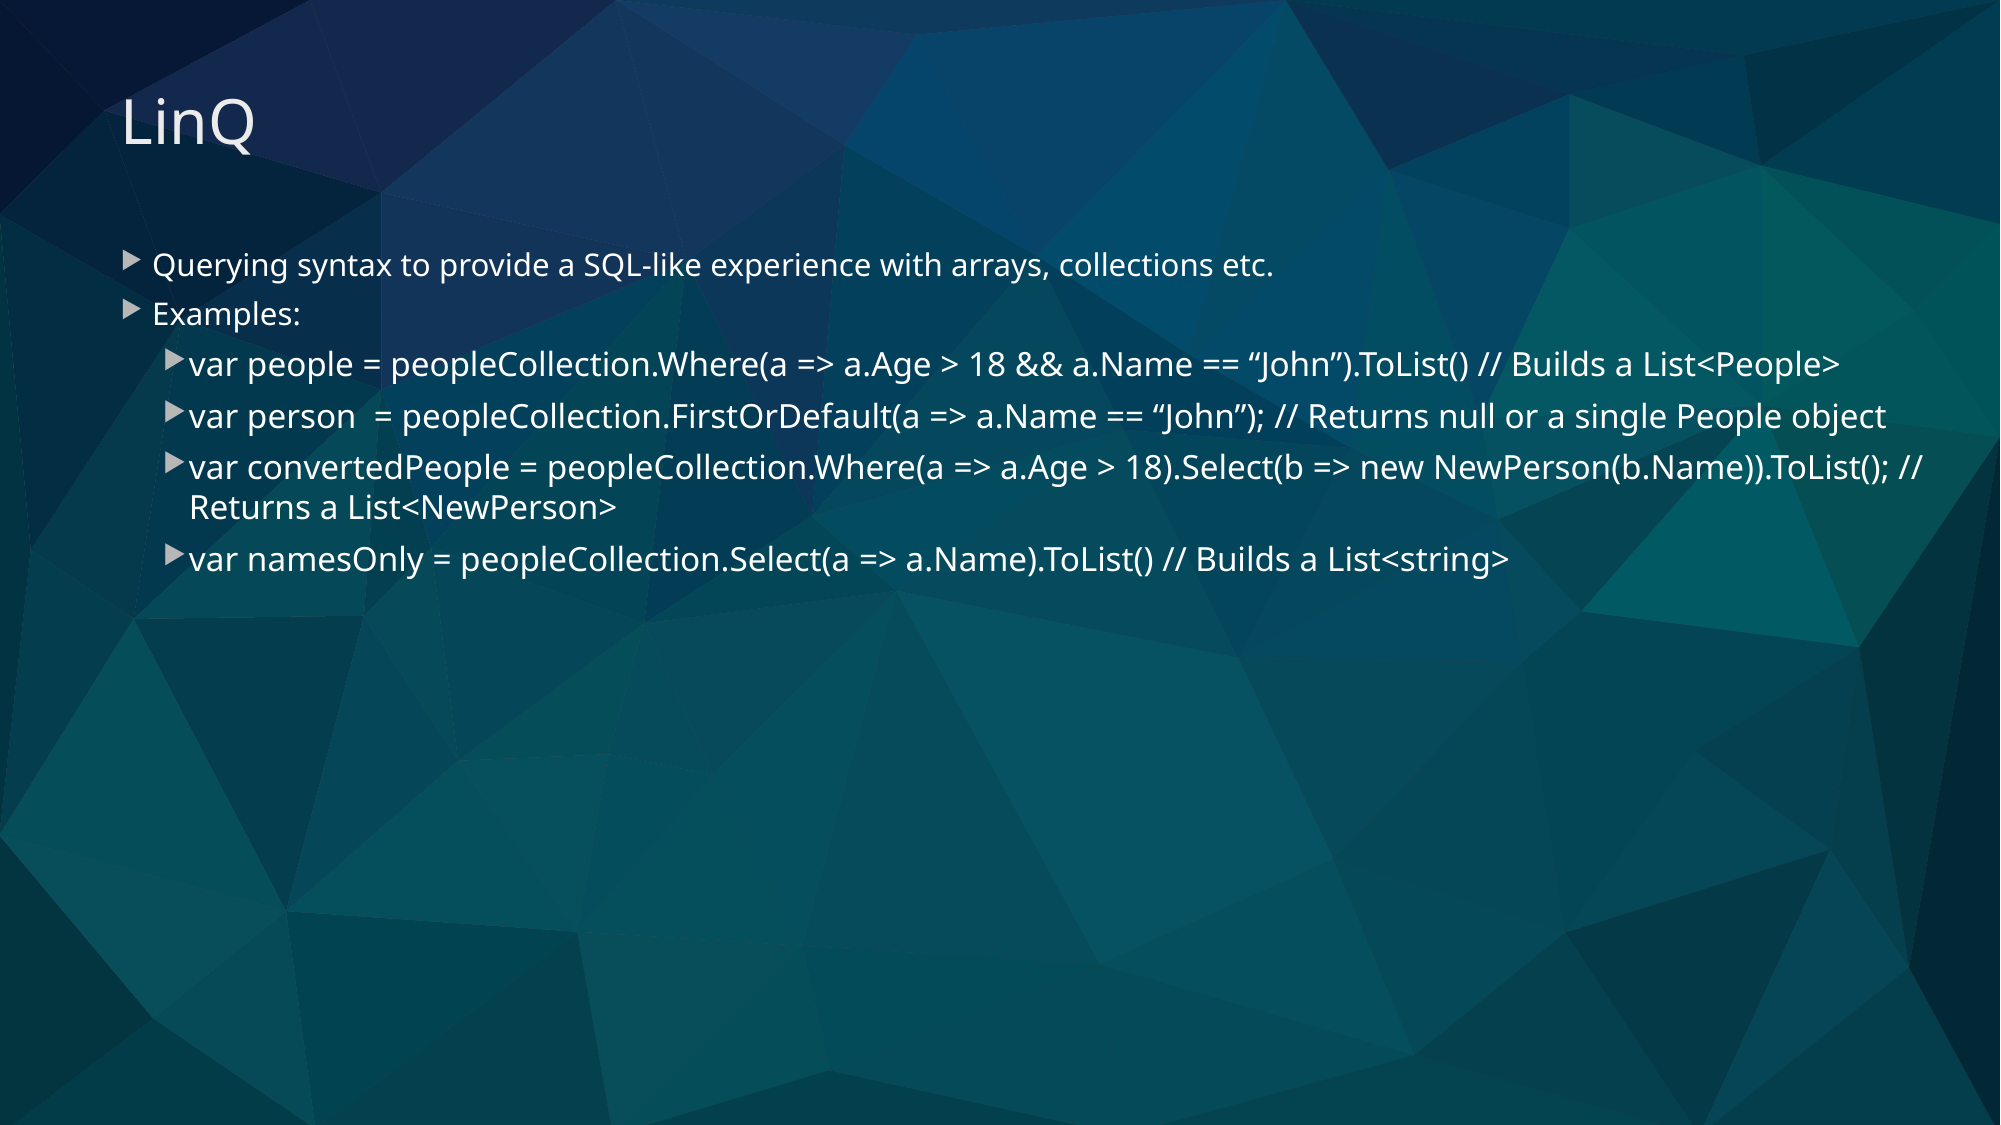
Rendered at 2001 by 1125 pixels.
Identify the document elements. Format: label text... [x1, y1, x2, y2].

list Querying syntax to provide a SQL-like experience with arrays, collections etc. Examples: var people = peopleCollection.Where(a => a.Age > 18 && a.Name == “John”).ToList() // Builds a List<People> var person = peopleCollection.FirstOrDefault(a => a.Name == “John”); // Returns null or a single People object var convertedPeople = peopleCollection.Where(a => a.Age > 18).Select(b => new NewPerson(b.Name)).ToList(); // Returns a List<NewPerson> var namesOnly = peopleCollection.Select(a => a.Name).ToList() // Builds a List<string> [105, 237, 1948, 1025]
title LinQ [105, 74, 1649, 198]
